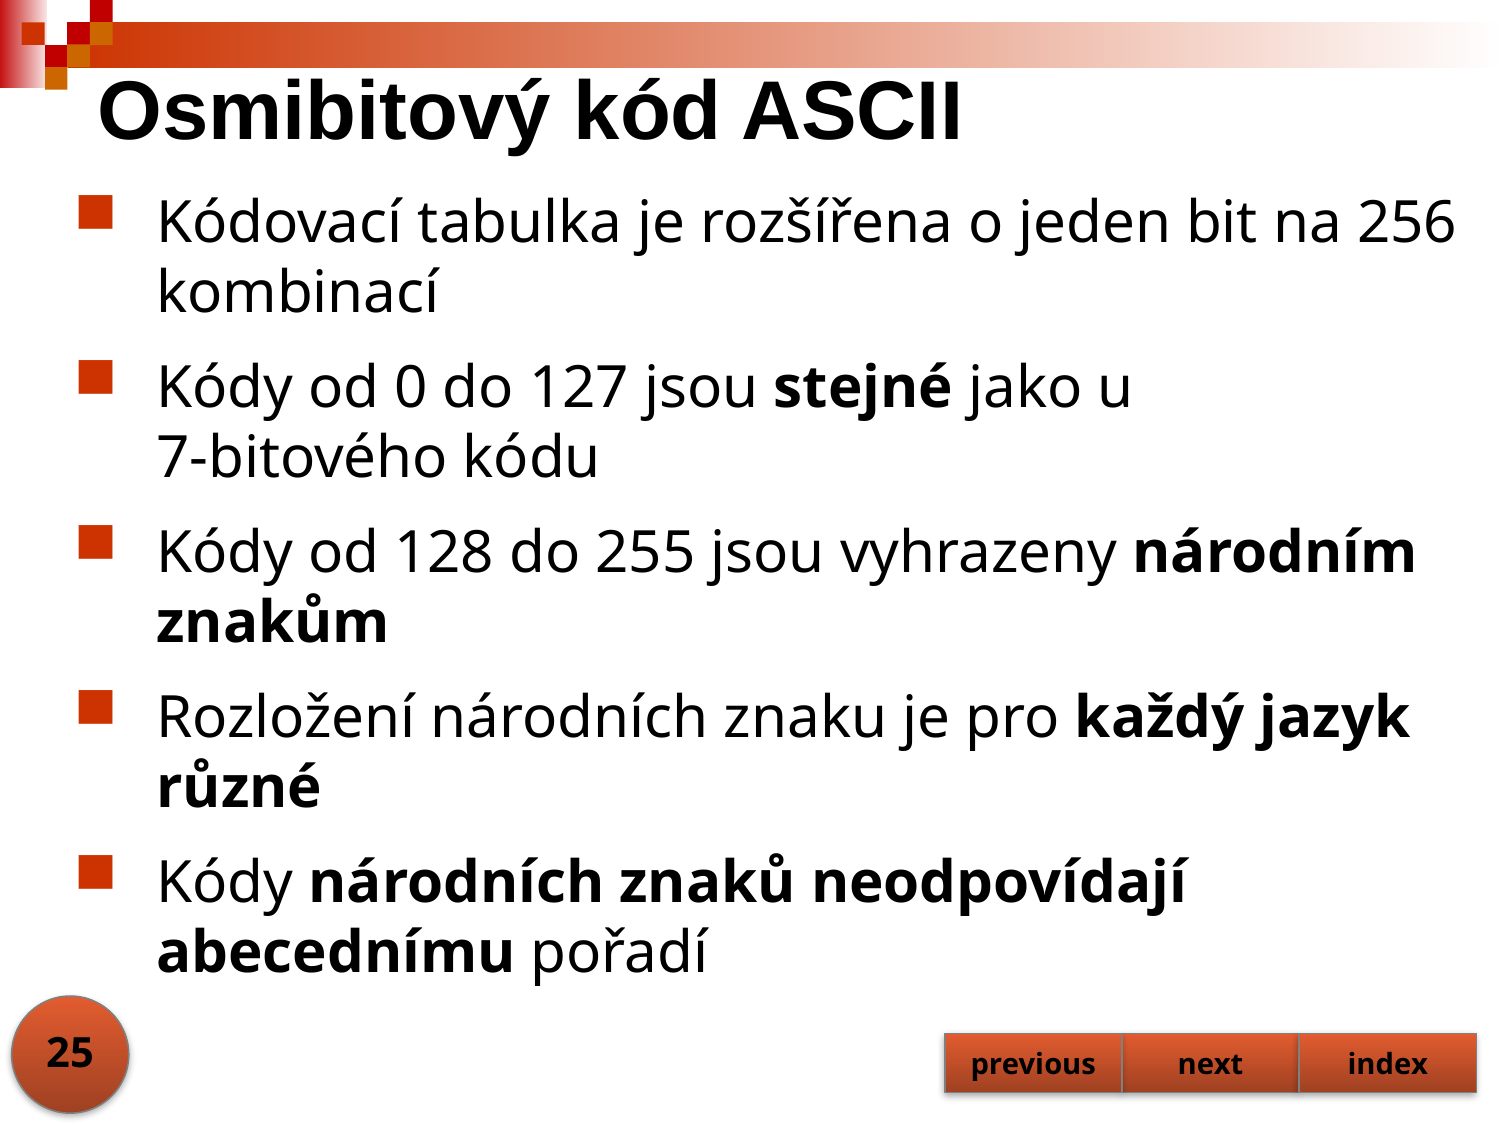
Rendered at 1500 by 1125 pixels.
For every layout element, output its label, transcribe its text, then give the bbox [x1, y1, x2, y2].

text_box next [1124, 1033, 1296, 1093]
text_box index [1298, 1033, 1477, 1093]
text_box [22, 1090, 118, 1114]
text_box previous [944, 1033, 1123, 1093]
text_box Kódovací tabulka je rozšířena o jeden bit na 256 kombinací Kódy od 0 do 127 jsou stejné jako u 7-bitového kódu Kódy od 128 do 255 jsou vyhrazeny národním znakům Rozložení národních znaku je pro každý jazyk různé Kódy národních znaků neodpovídají abecednímu pořadí [58, 177, 1500, 992]
title Osmibitový kód ASCII [82, 46, 1358, 166]
text_box [26, 995, 114, 1014]
text_box 25 [0, 1014, 141, 1090]
